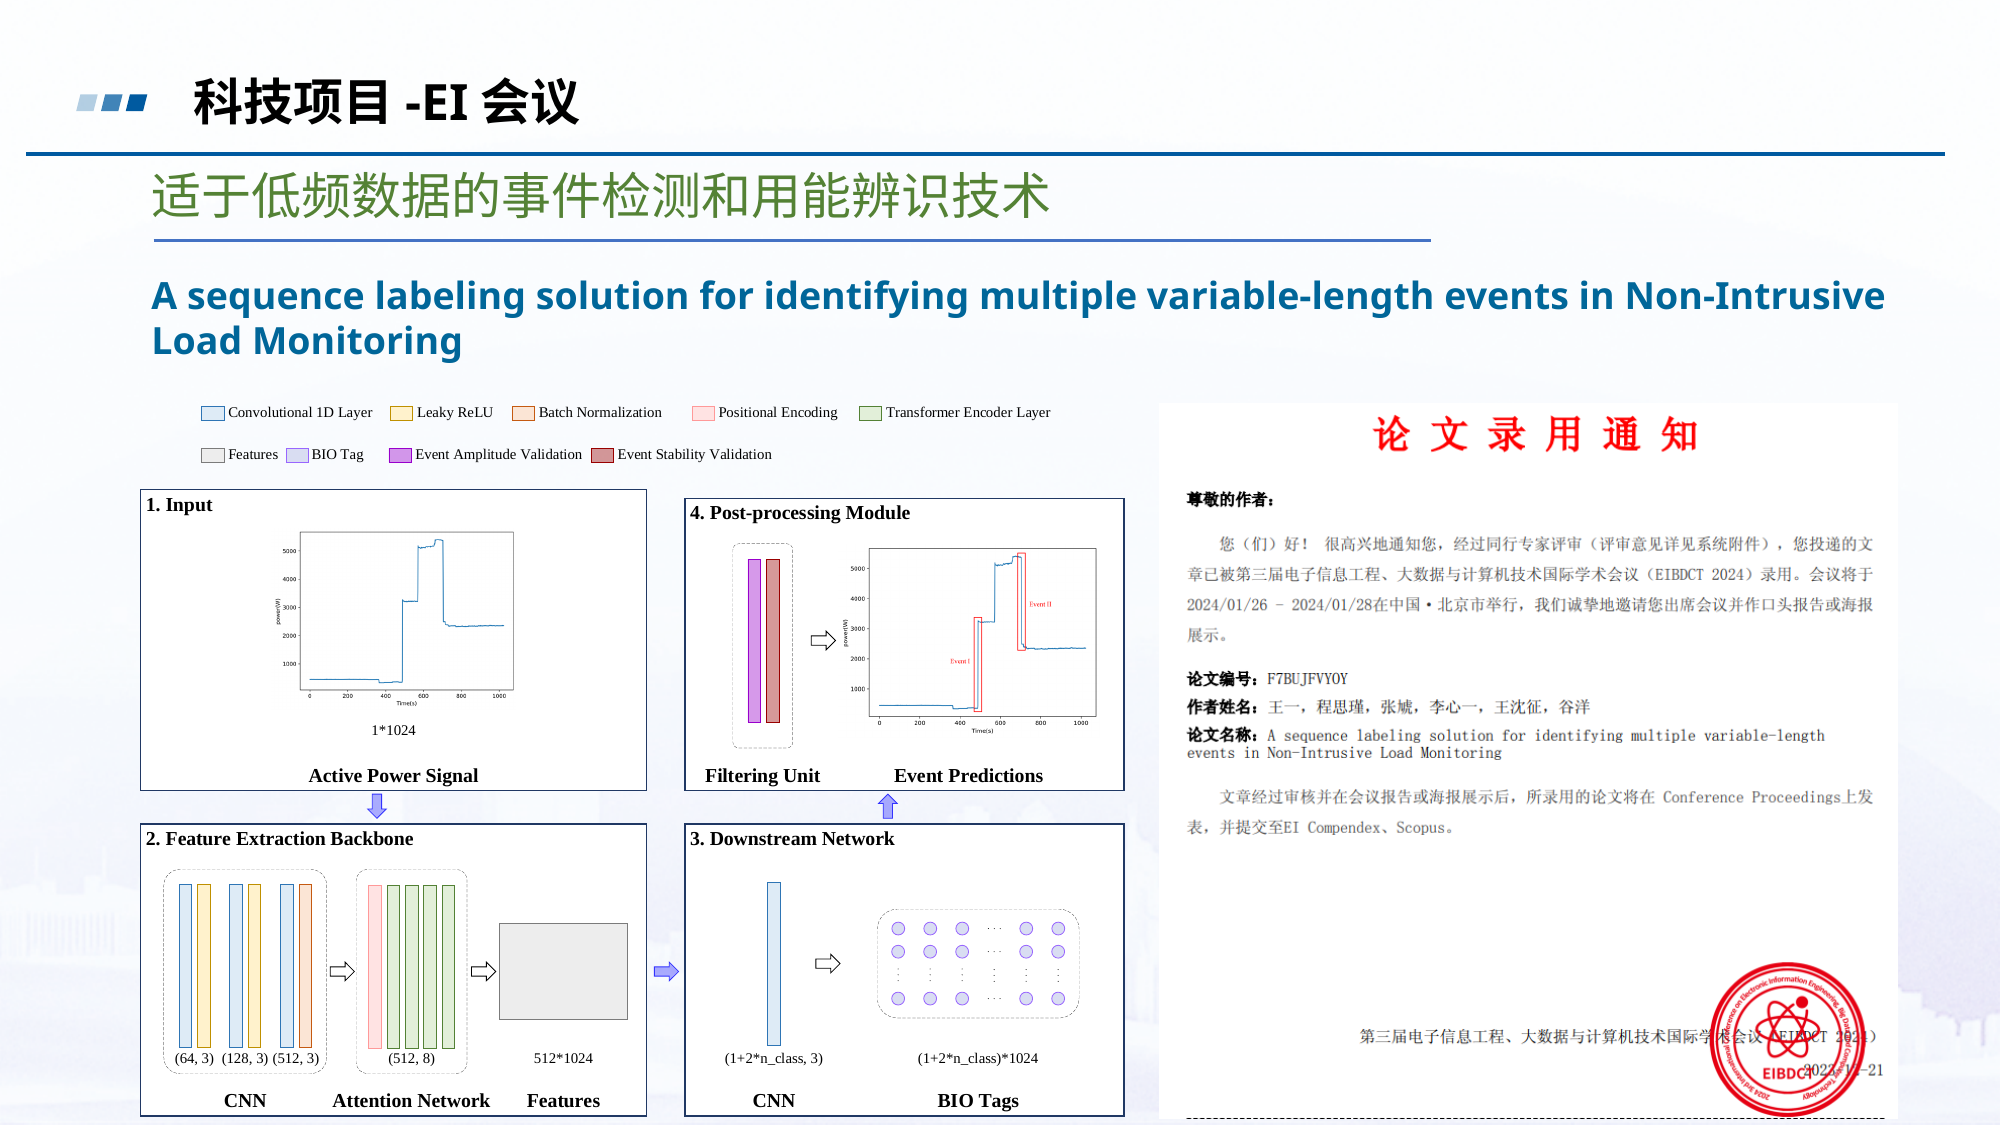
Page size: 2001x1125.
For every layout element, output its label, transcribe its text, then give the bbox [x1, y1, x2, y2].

text_box A sequence labeling solution for identifying multiple variable-length events in Non-Intrusive Load Monitoring [136, 265, 1928, 370]
text_box 科技项目-EI会议 [178, 62, 1825, 138]
text_box 适于低频数据的事件检测和用能辨识技术 [136, 157, 1694, 232]
picture [0, 0, 2000, 1125]
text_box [138, 403, 1127, 1119]
